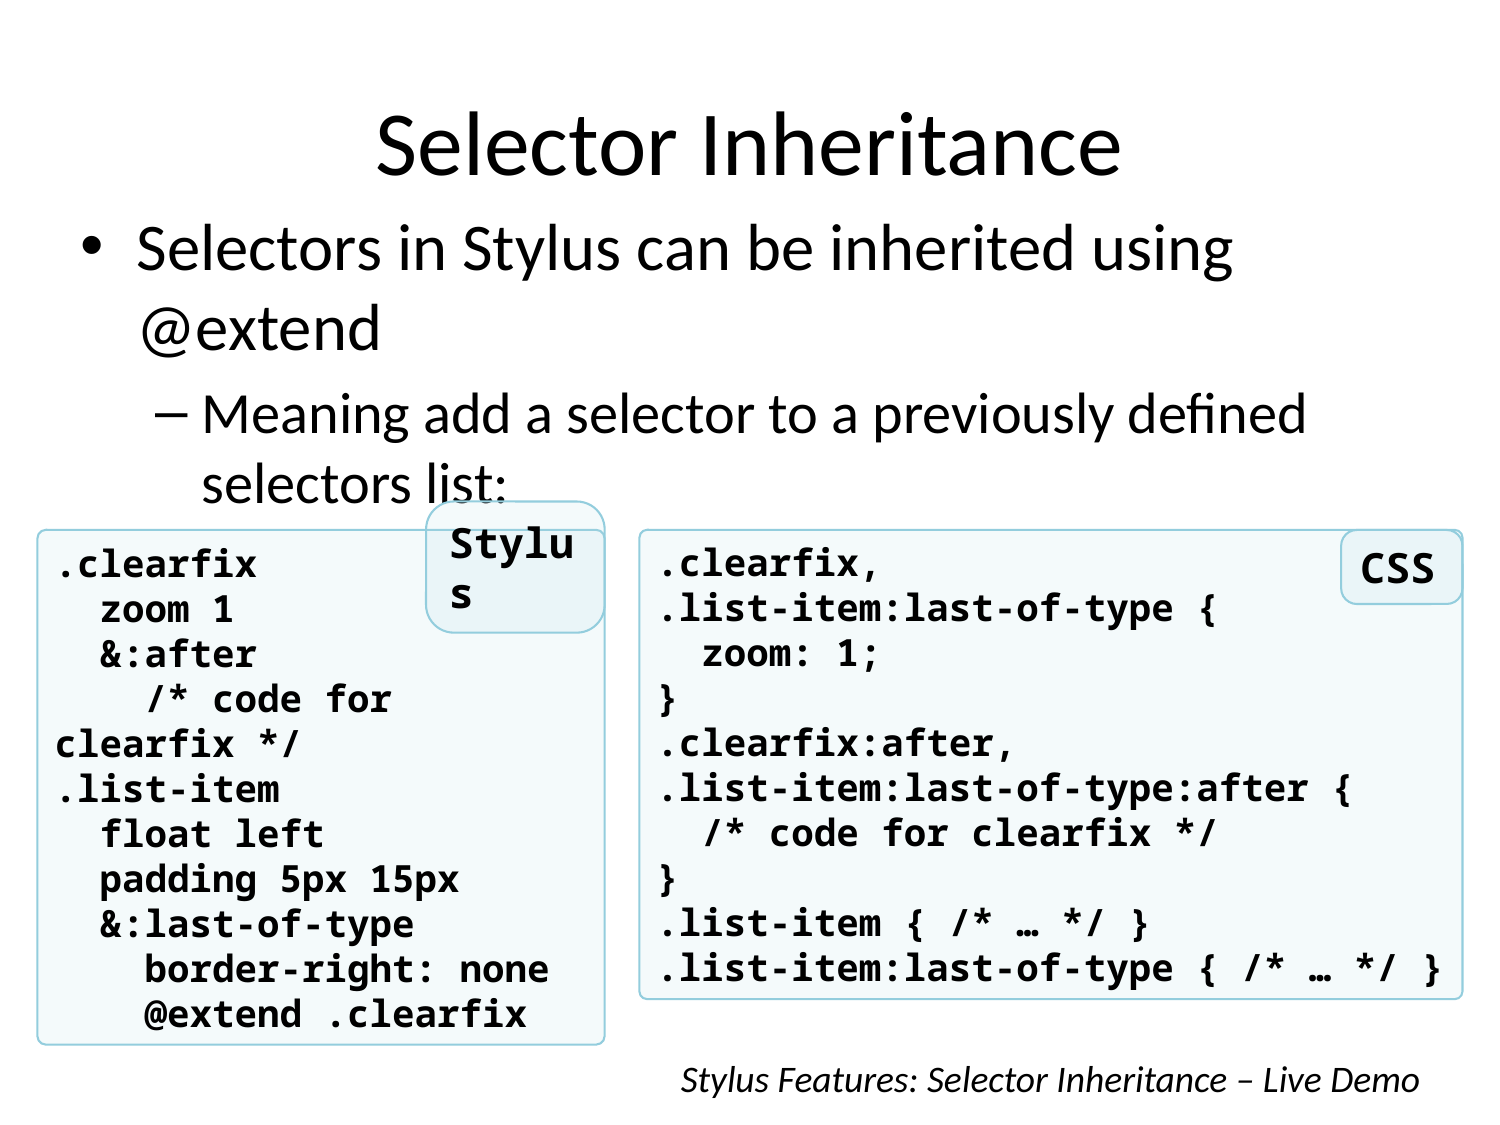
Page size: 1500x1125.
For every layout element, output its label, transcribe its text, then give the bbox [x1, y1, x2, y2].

text_box Stylus Features: Selector Inheritance – Live Demo [631, 1030, 1471, 1125]
text_box CSS [1341, 529, 1463, 605]
text_box .clearfix zoom 1 &:after /* code for clearfix */ .list-item float left padding 5px 15px &:last-of-type border-right: none @extend .clearfix [37, 529, 605, 1045]
text_box .clearfix, .list-item:last-of-type { zoom: 1; } .clearfix:after, .list-item:last-of-type:after { /* code for clearfix */ } .list-item { /* … */ } .list-item:last-of-type { /* … */ } [639, 529, 1463, 1000]
title Selector Inheritance [75, 45, 1425, 233]
text_box Stylus [426, 501, 605, 633]
list Selectors in Stylus can be inherited using @extend Meaning add a selector to a previously defined selectors list: [64, 196, 1415, 939]
